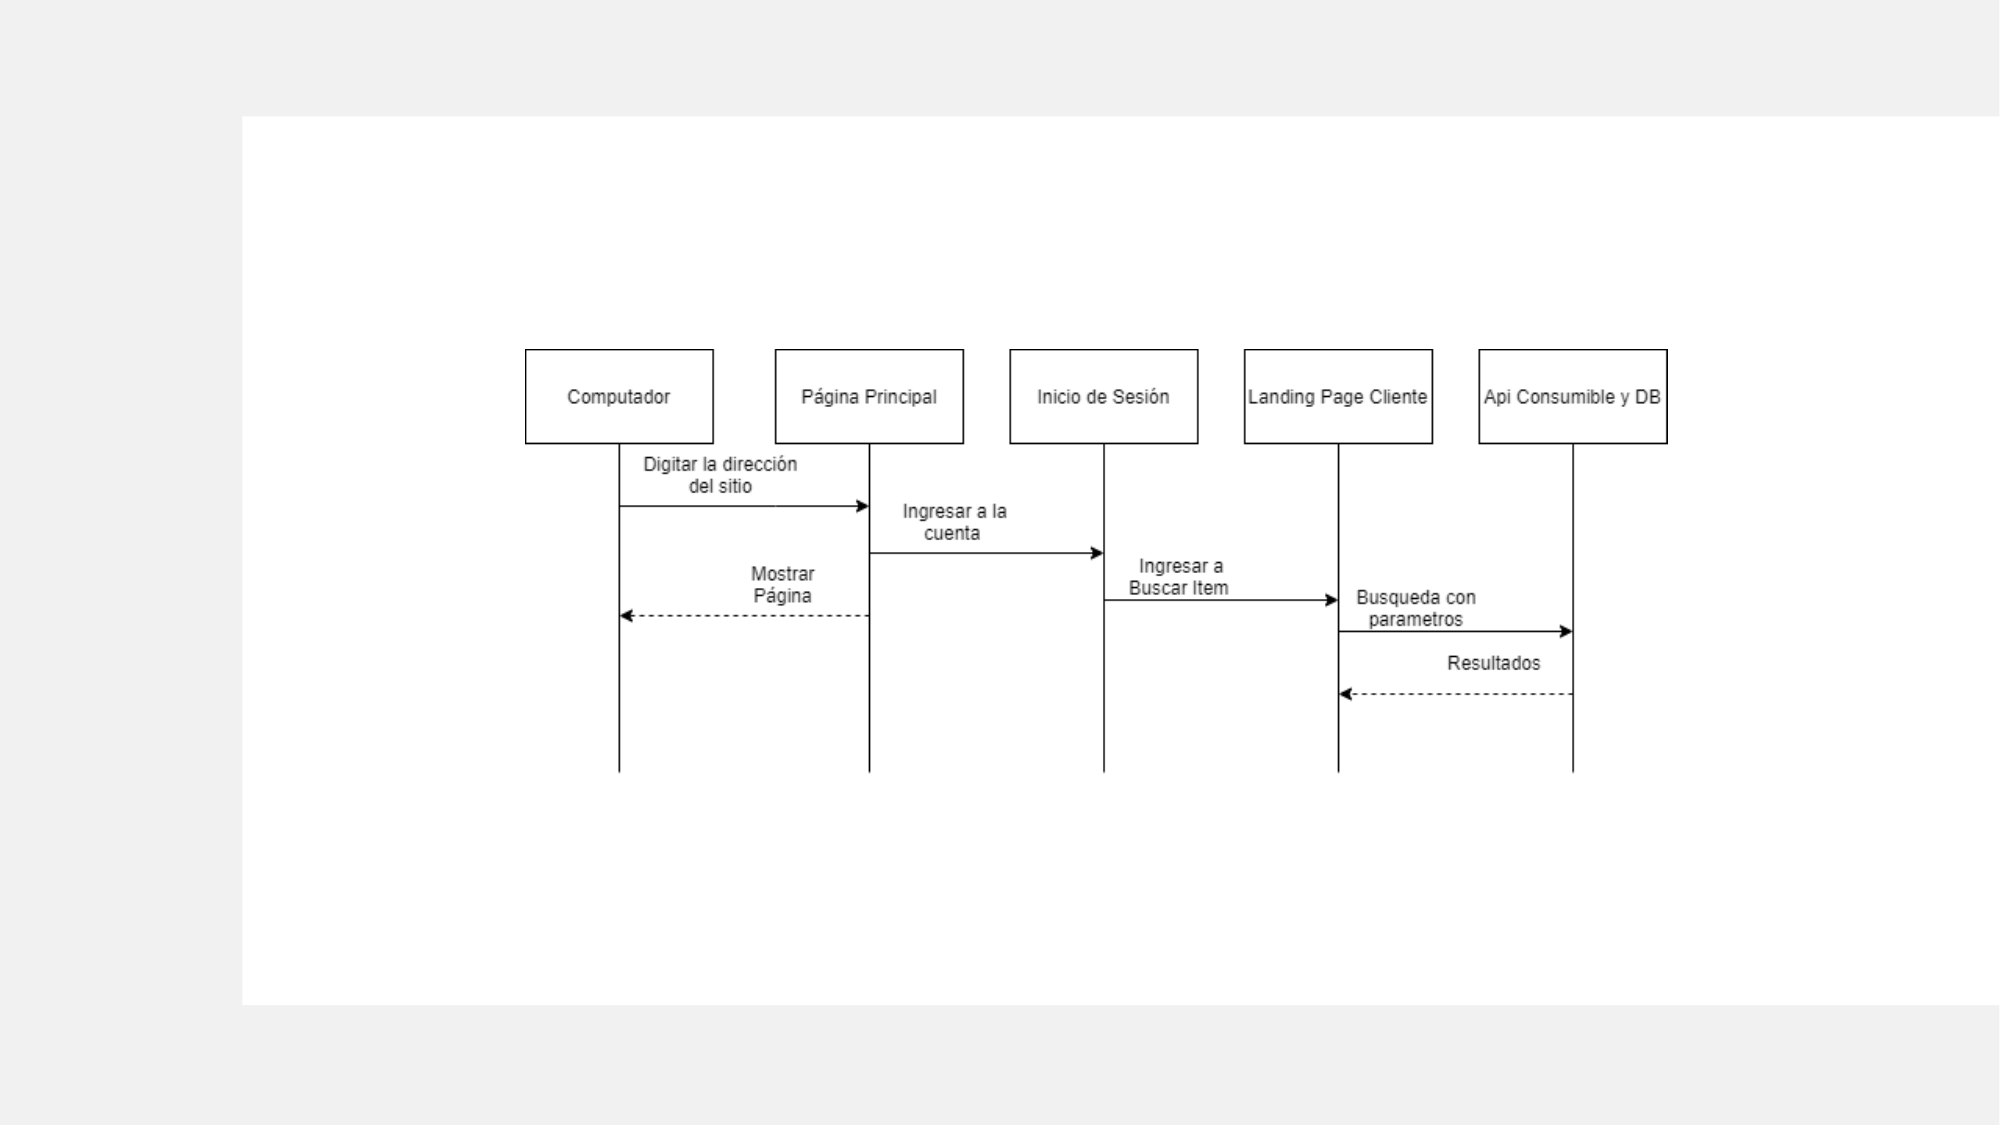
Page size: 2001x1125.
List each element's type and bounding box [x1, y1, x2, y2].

picture [525, 349, 1668, 776]
